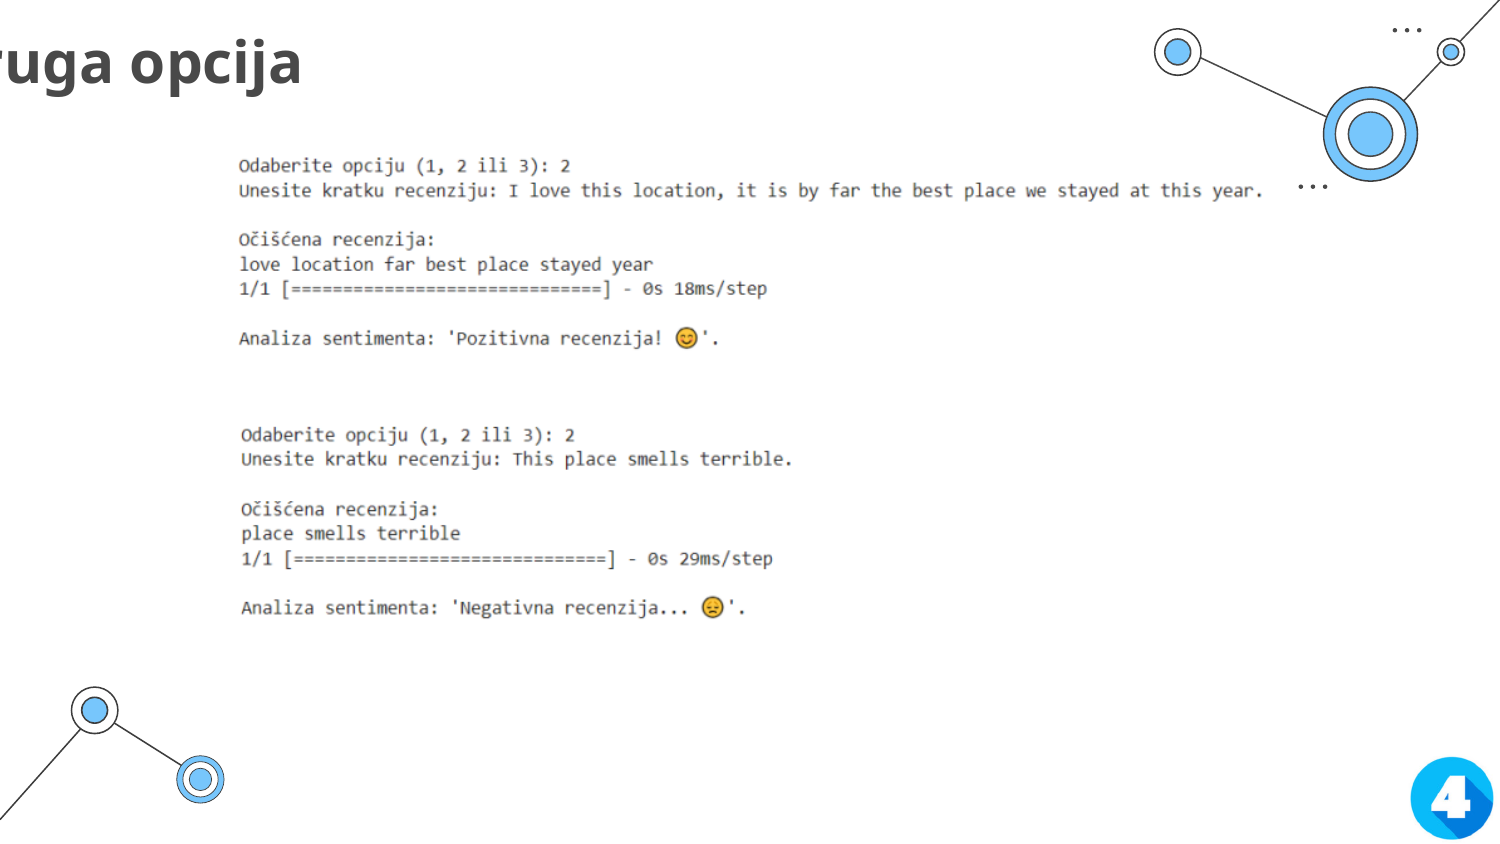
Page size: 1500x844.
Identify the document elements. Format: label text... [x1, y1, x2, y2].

title Druga opcija [0, 13, 319, 108]
picture [1408, 754, 1500, 844]
picture [222, 145, 1278, 636]
